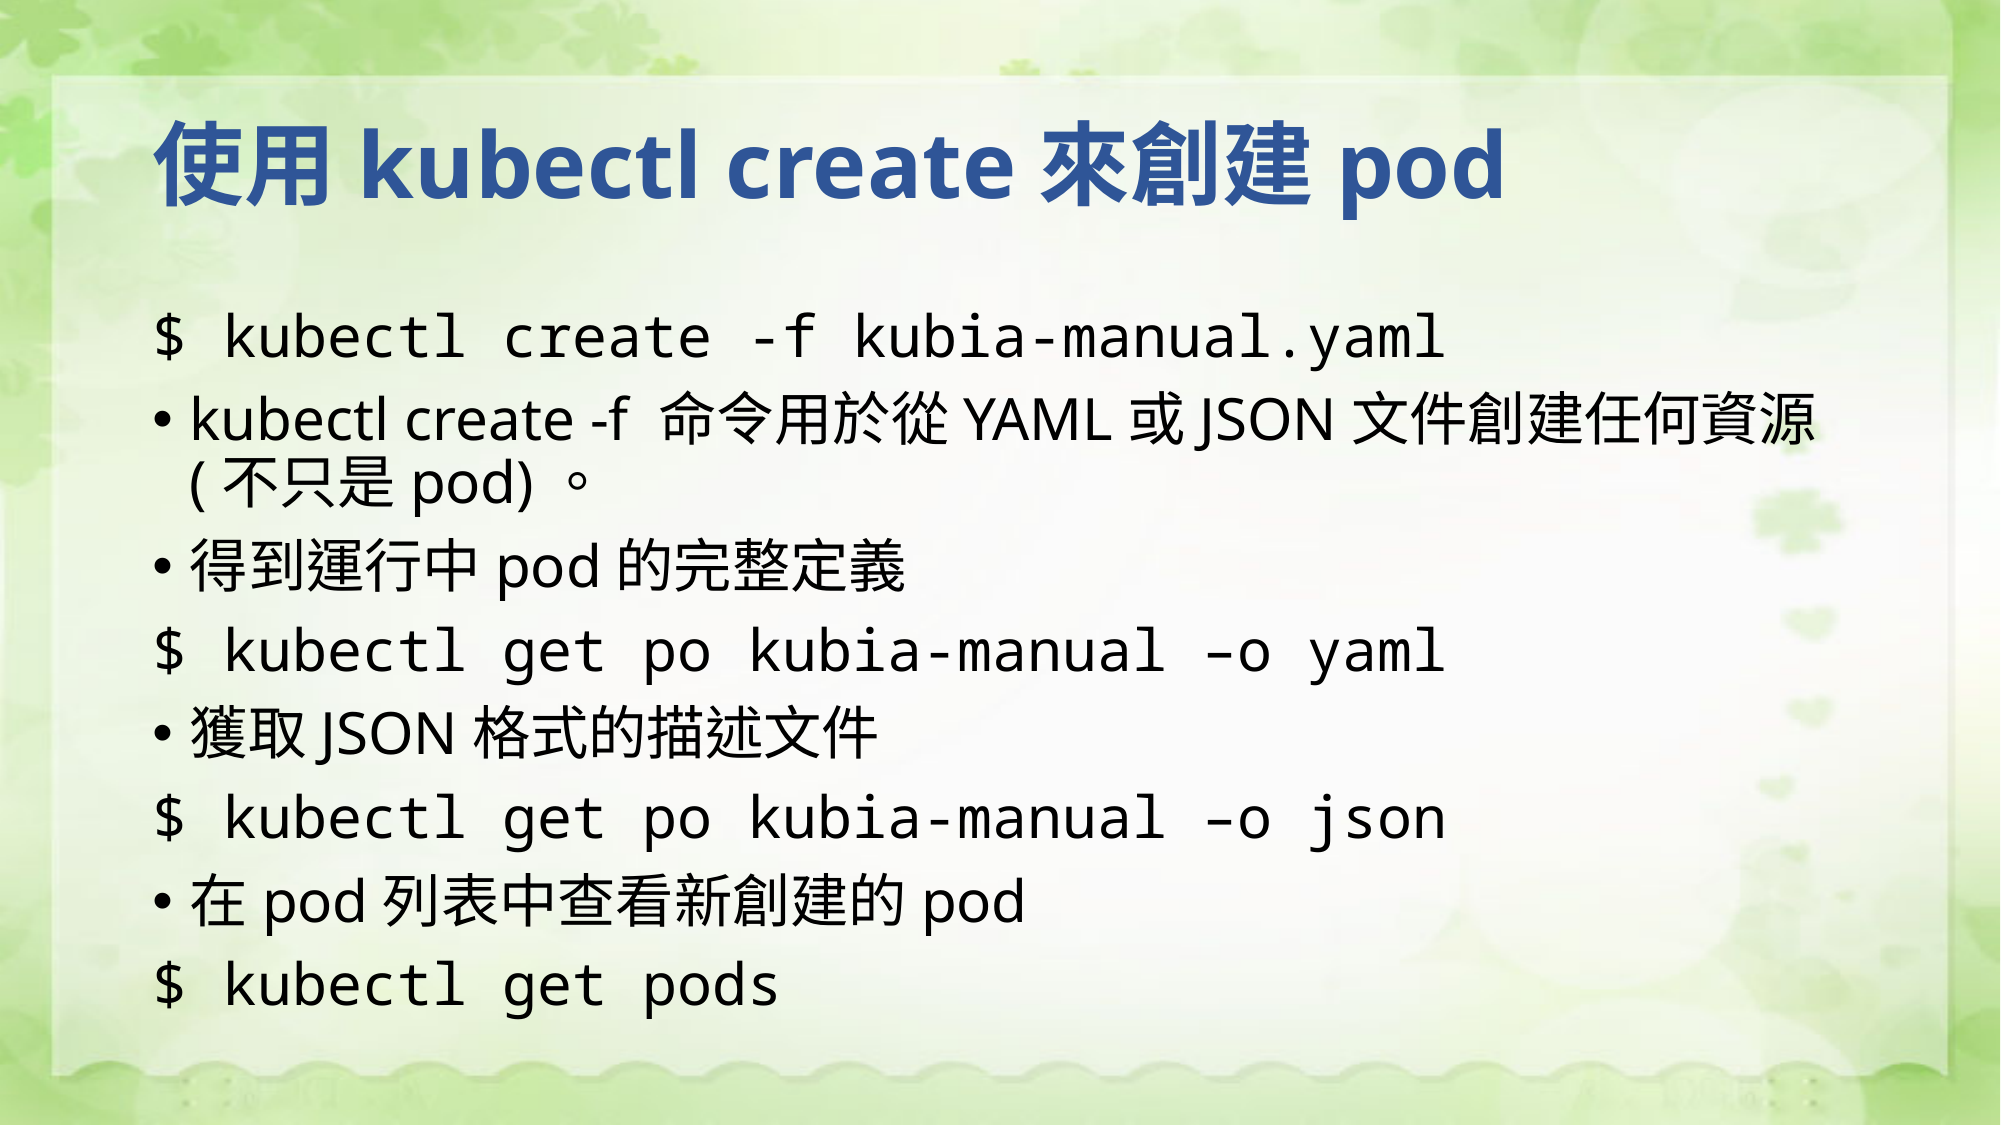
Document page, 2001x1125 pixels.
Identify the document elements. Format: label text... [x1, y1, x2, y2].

picture [0, 0, 2001, 1125]
title 使用kubectl create來創建pod [137, 59, 1863, 278]
list $ kubectl create -f kubia-manual.yaml kubectl create -f 命令用於從YAML或JSON文件創建任何資源(不只是pod)。 得到運行中pod的完整定義 $ kubectl get po kubia-manual –o yaml 獲取JSON格式的描述文件 $ kubectl get po kubia-manual –o json 在pod列表中查看新創建的pod $ kubectl get pods [137, 299, 1863, 1060]
